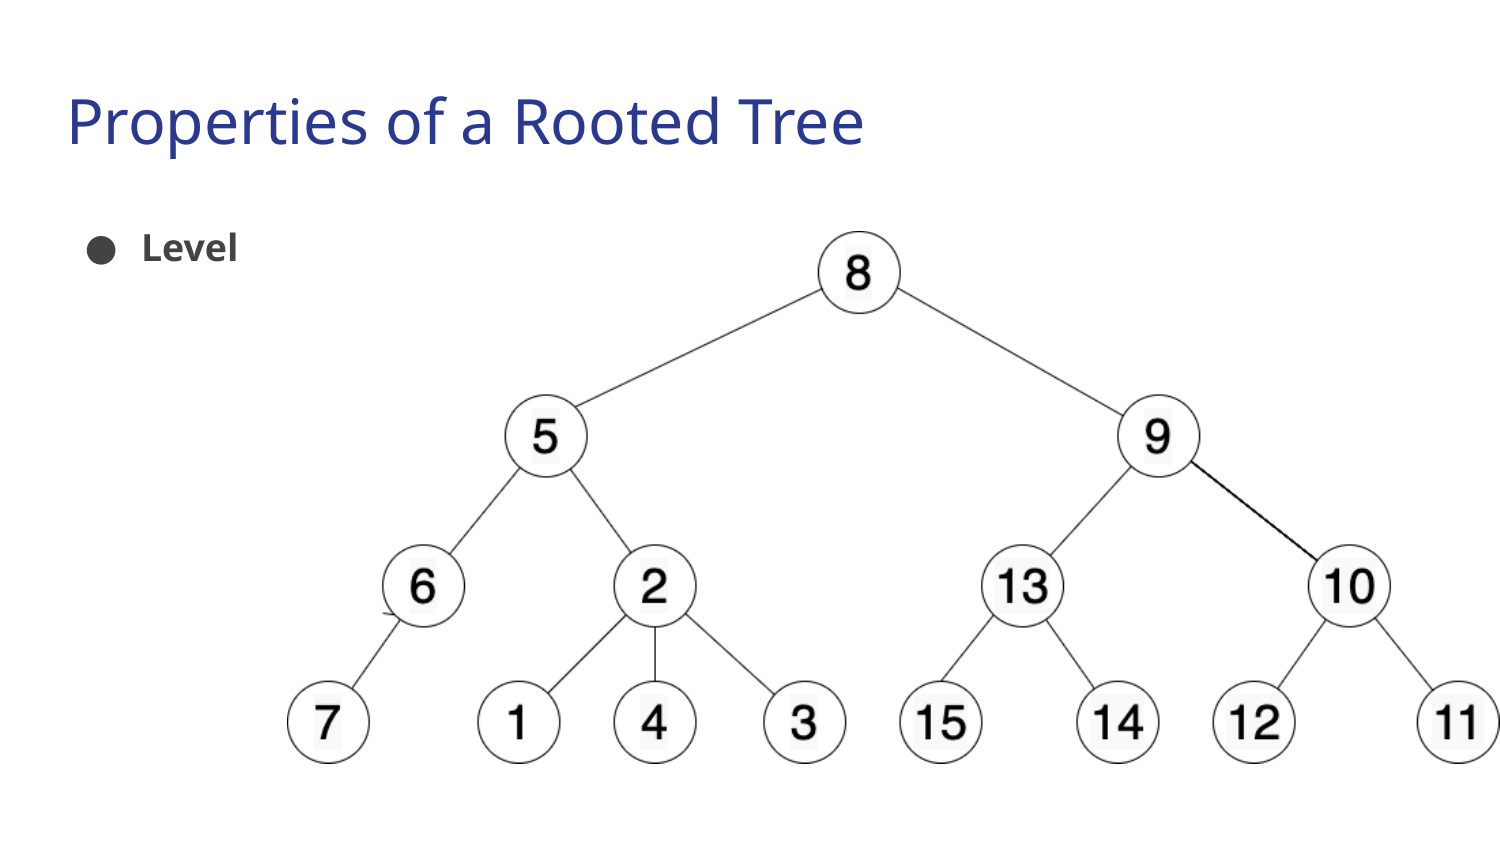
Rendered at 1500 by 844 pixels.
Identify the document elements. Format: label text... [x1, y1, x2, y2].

list Level [51, 201, 649, 817]
picture [287, 231, 1500, 764]
title Properties of a Rooted Tree [51, 67, 1449, 167]
